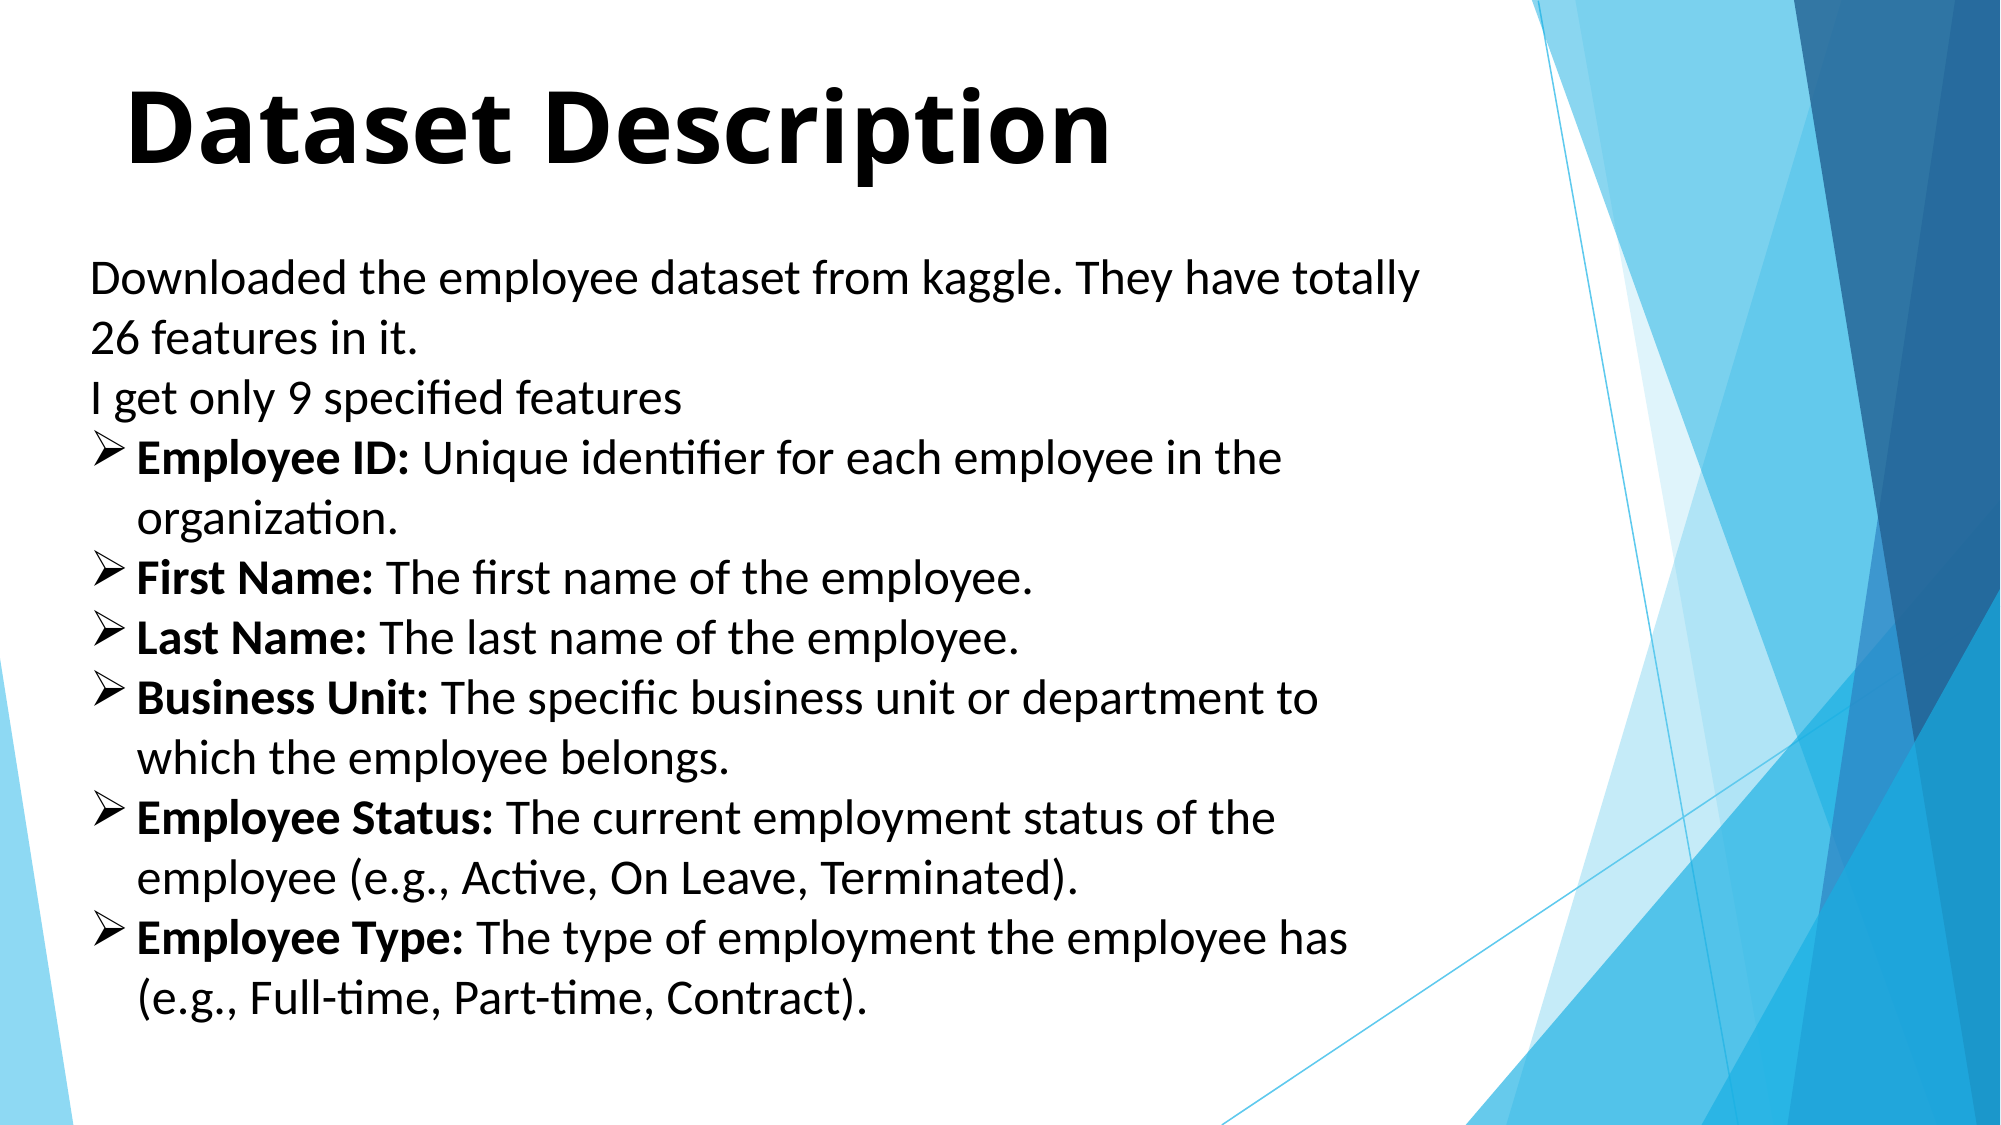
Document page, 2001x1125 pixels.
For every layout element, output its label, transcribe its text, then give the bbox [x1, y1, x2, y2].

text_box Downloaded the employee dataset from kaggle. They have totally 26 features in it. I get only 9 specified features Employee ID: Unique identifier for each employee in the organization. First Name: The first name of the employee. Last Name: The last name of the employee. Business Unit: The specific business unit or department to which the employee belongs. Employee Status: The current employment status of the employee (e.g., Active, On Leave, Terminated). Employee Type: The type of employment the employee has (e.g., Full-time, Part-time, Contract). [75, 237, 1450, 1033]
title Dataset Description [123, 63, 1877, 172]
